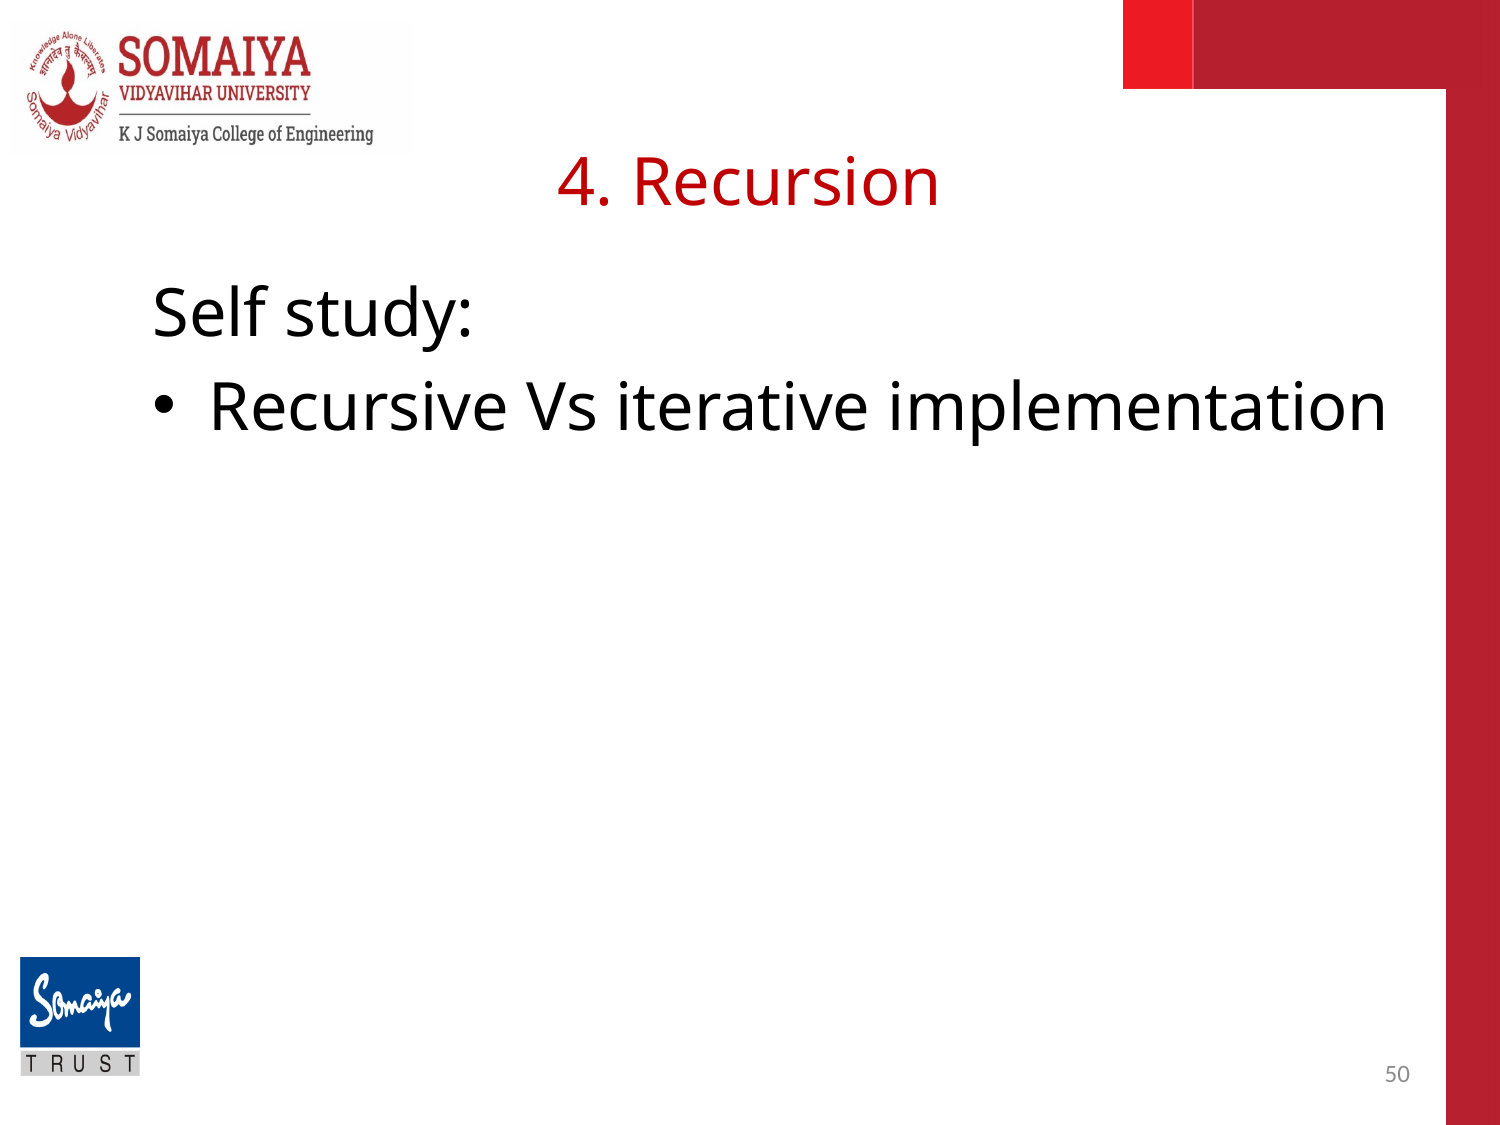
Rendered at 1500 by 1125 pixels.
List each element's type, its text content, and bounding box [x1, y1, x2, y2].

picture [1123, 0, 1500, 1125]
title 4. Recursion [75, 125, 1425, 233]
slide_number 50 [1074, 1042, 1425, 1103]
picture [20, 956, 140, 1076]
list Self study: Recursive Vs iterative implementation [137, 262, 1413, 1063]
picture [11, 21, 412, 156]
